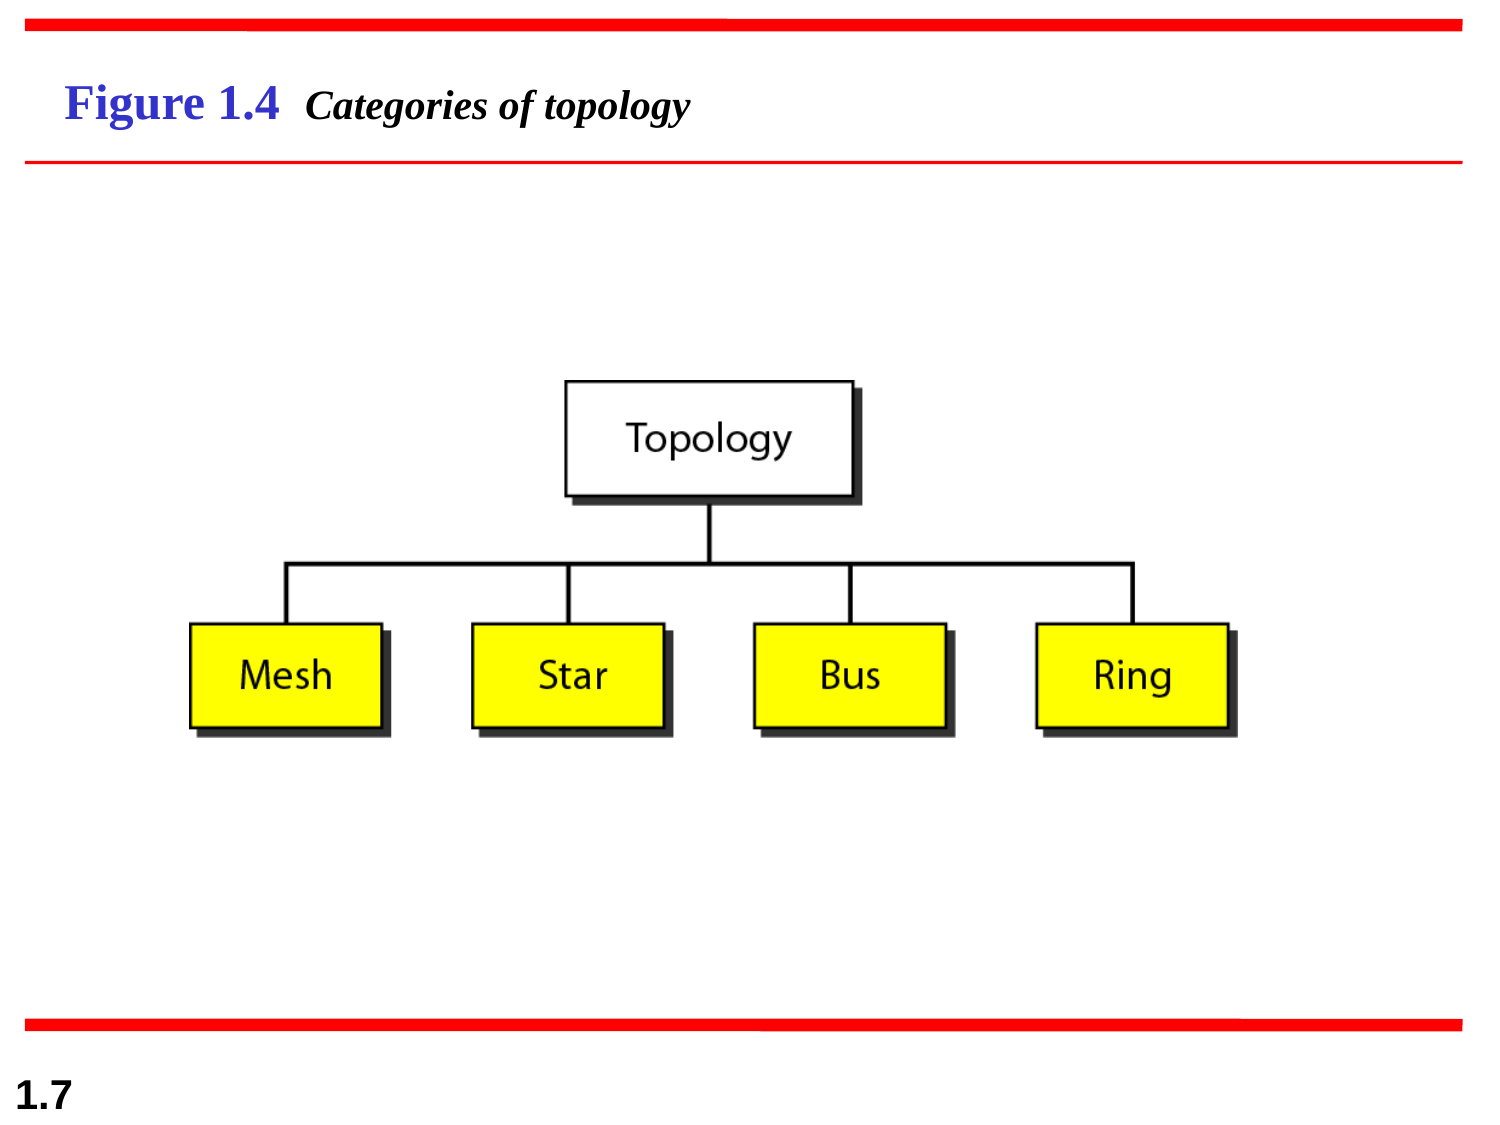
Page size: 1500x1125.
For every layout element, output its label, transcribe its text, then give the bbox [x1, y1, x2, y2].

slide_number 1.7 [0, 1050, 313, 1125]
text_box Figure 1.4 Categories of topology [49, 62, 706, 138]
picture [189, 380, 1238, 738]
